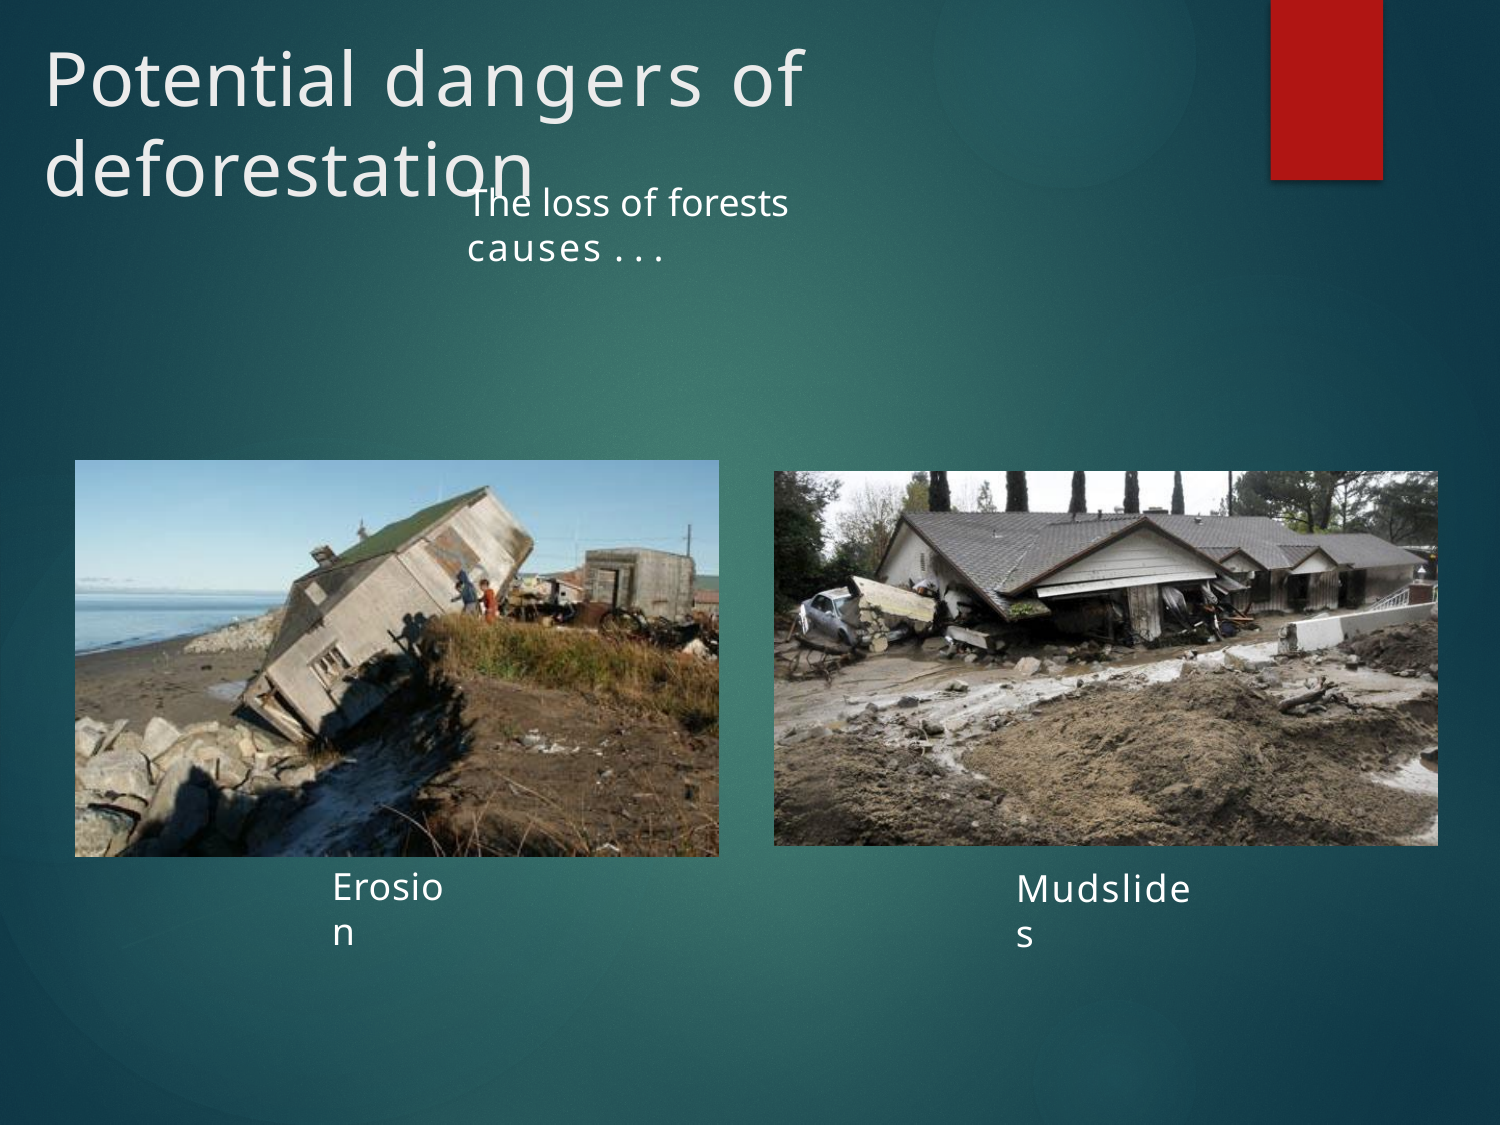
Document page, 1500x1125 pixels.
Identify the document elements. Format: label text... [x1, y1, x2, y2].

text_box Mudslides [1013, 862, 1200, 955]
picture [774, 471, 1438, 846]
title Potential dangers of deforestation [41, 28, 1280, 219]
text_box The loss of forests causes . . . [464, 177, 974, 270]
picture [74, 460, 719, 857]
text_box Erosion [329, 866, 463, 953]
